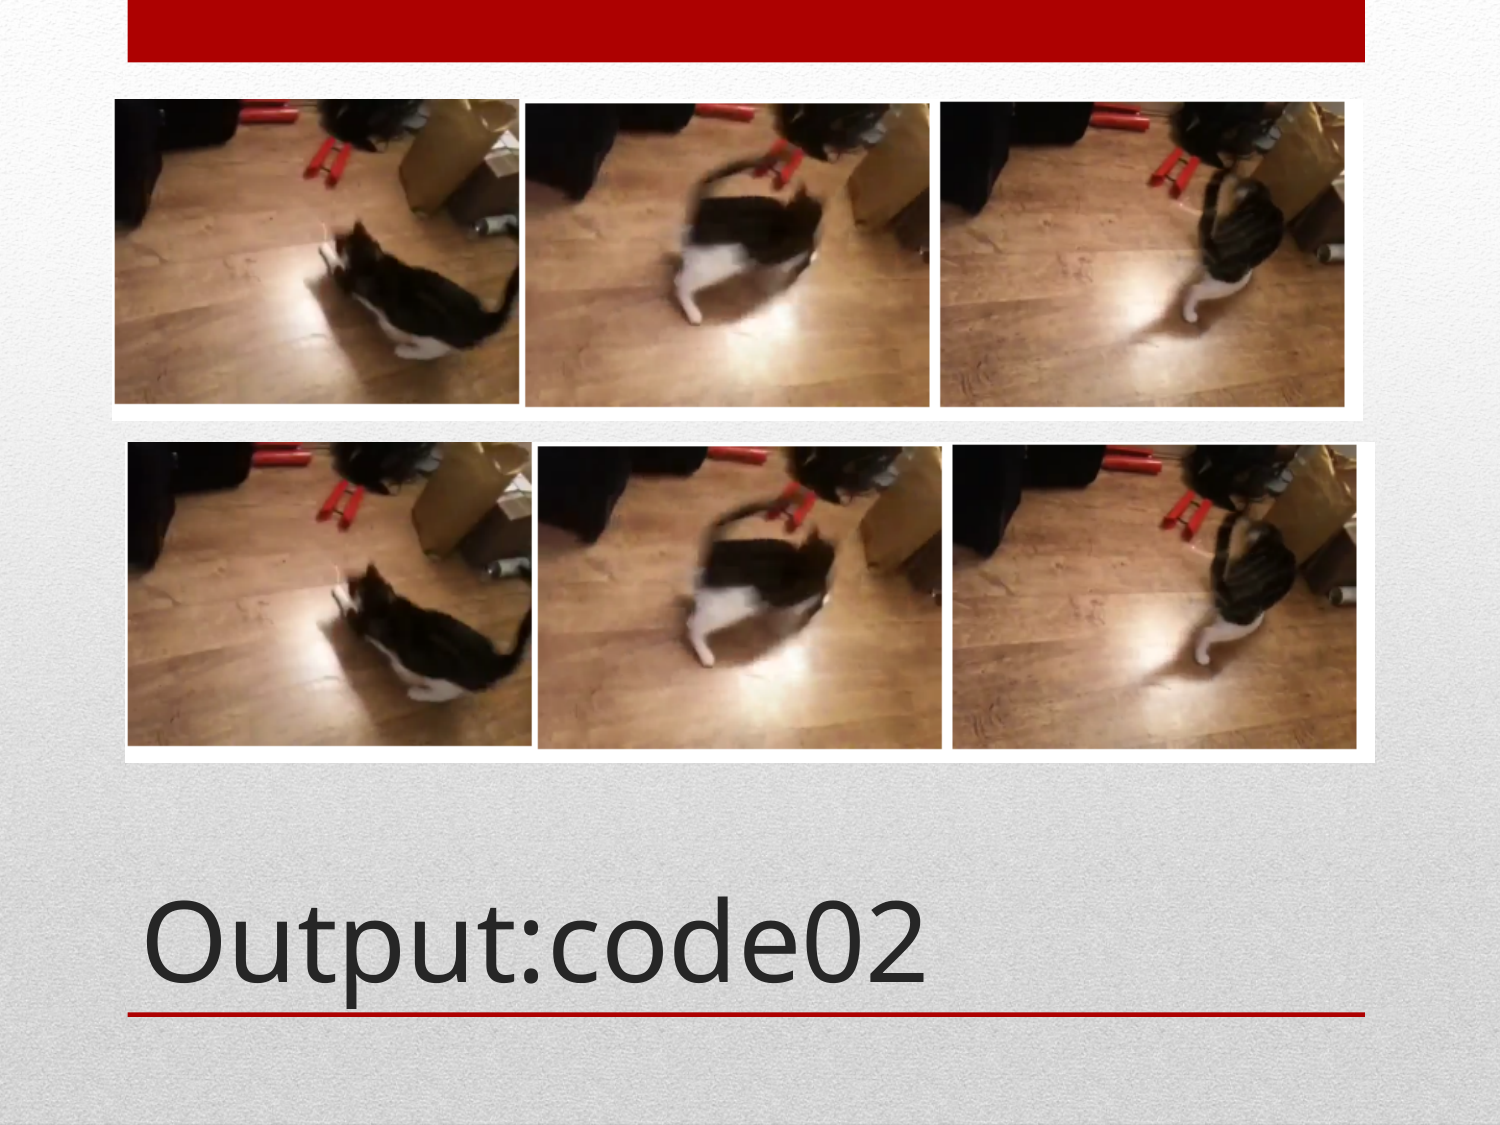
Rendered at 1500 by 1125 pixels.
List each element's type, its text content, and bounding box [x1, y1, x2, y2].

title Output:code02 [125, 774, 1238, 1013]
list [111, 99, 1364, 422]
picture [124, 441, 1376, 764]
